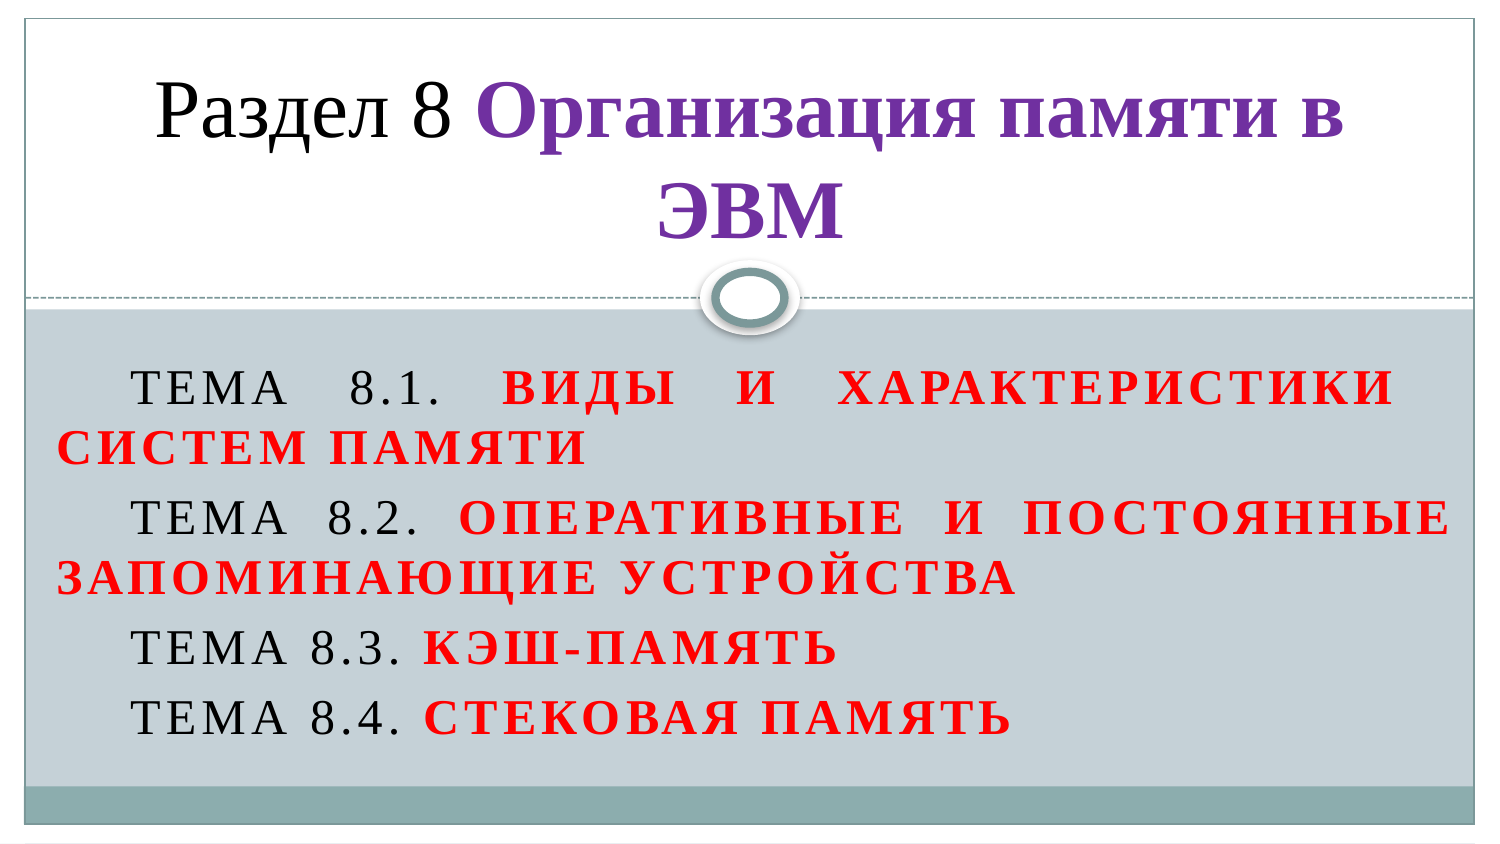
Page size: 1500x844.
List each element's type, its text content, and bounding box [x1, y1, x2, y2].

subtitle Тема 8.1. Виды и характеристики систем памяти Тема 8.2. Оперативные и постоянные запоминающие устройства Тема 8.3. Кэш-память Тема 8.4. Стековая память [41, 346, 1471, 753]
title Раздел 8 Организация памяти в ЭВМ [112, 46, 1388, 263]
